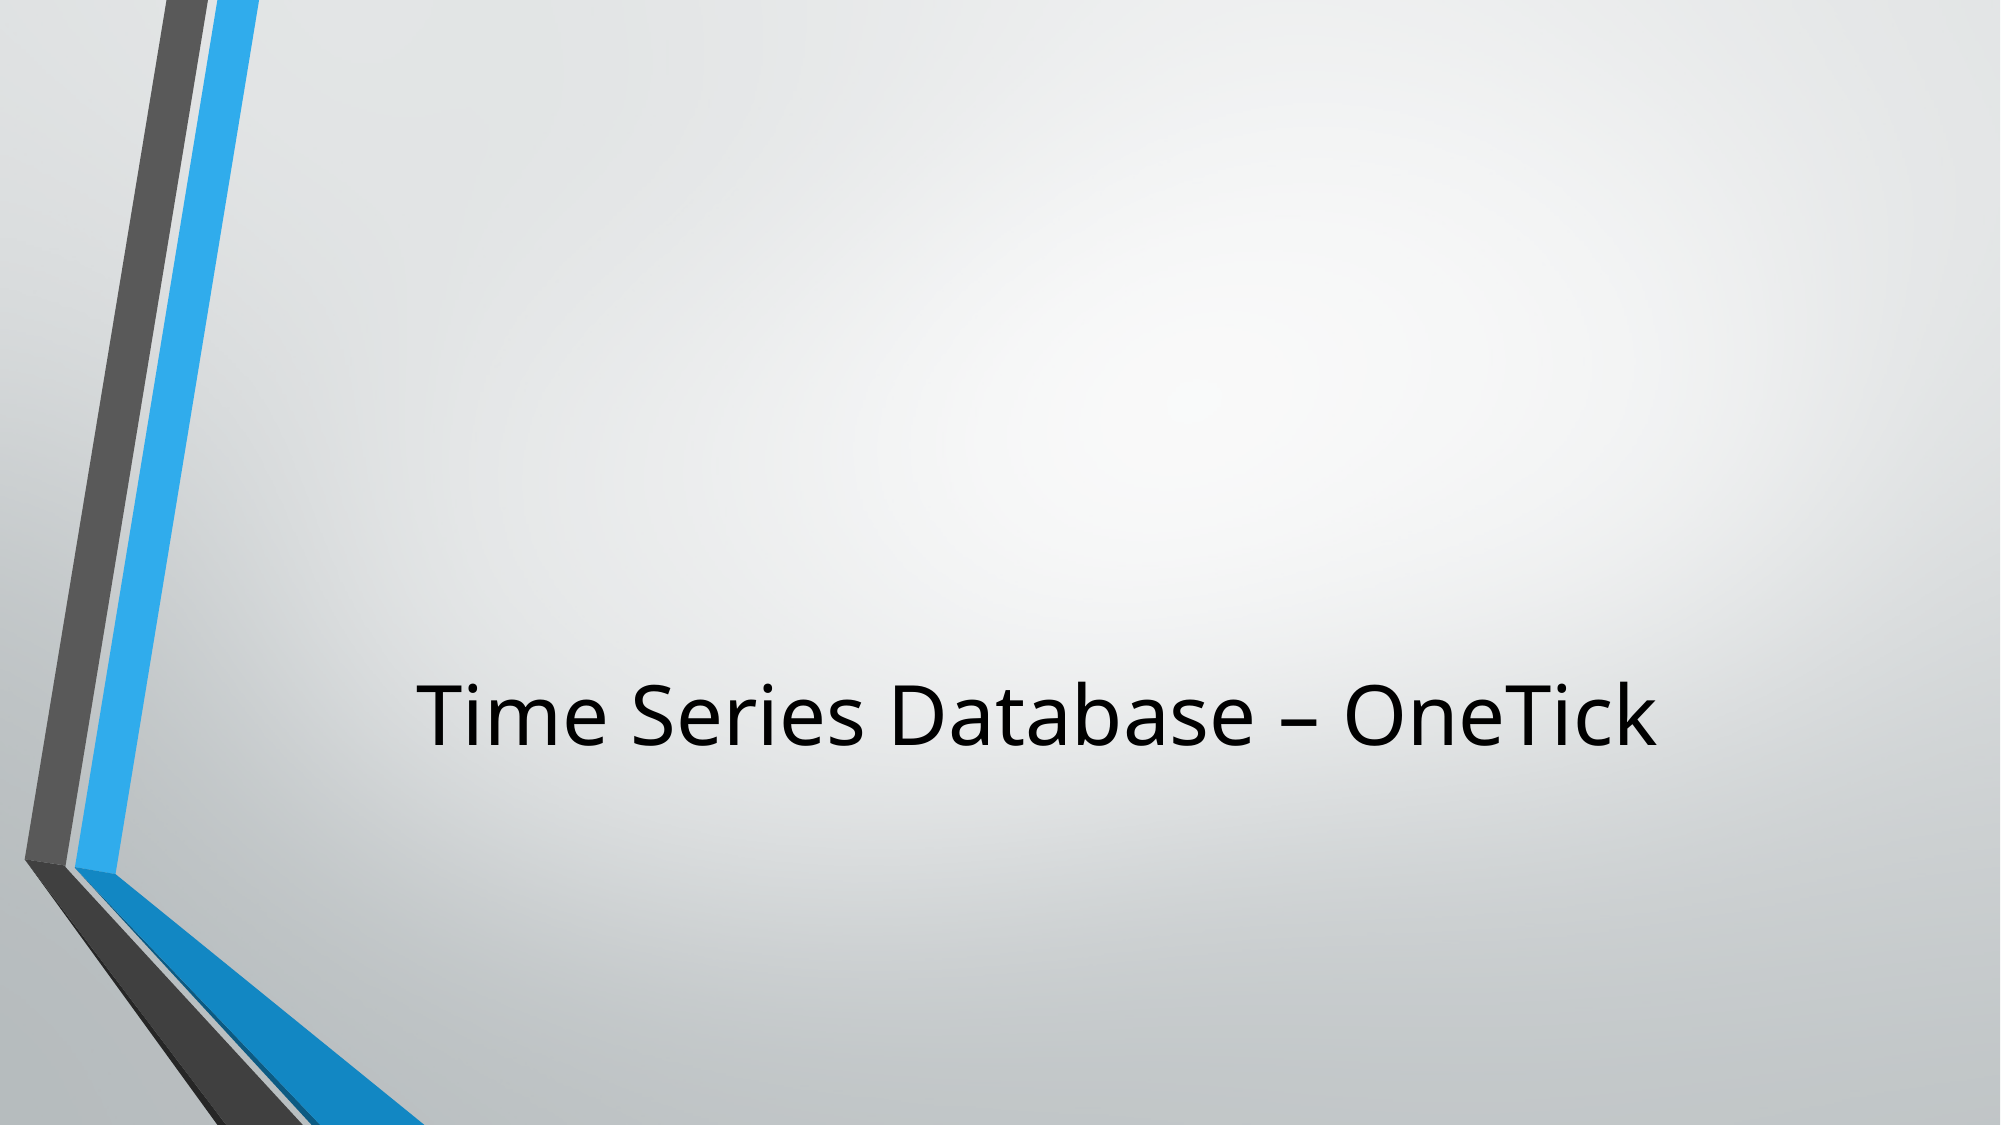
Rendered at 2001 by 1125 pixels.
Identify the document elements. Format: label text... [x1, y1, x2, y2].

title Time Series Database – OneTick [216, 568, 1860, 857]
